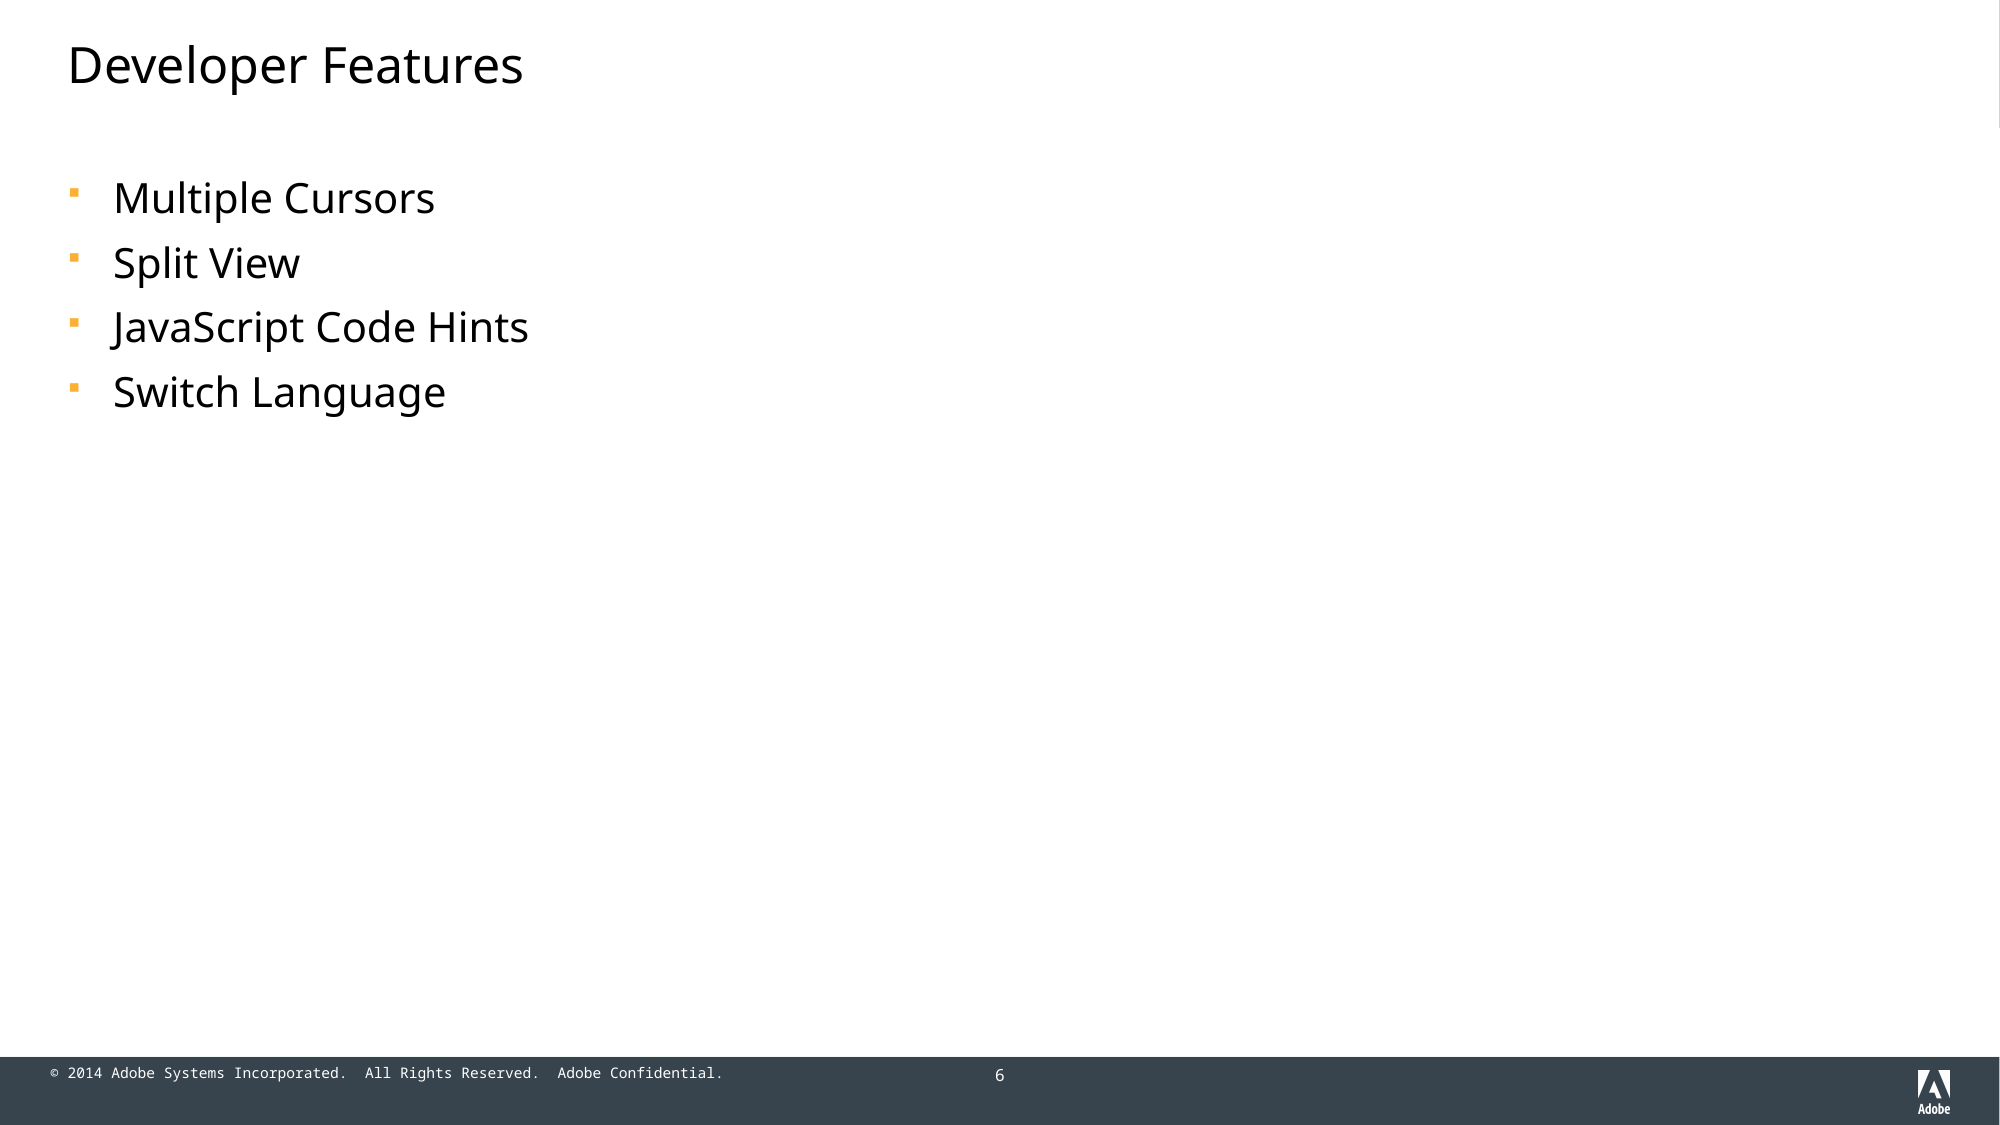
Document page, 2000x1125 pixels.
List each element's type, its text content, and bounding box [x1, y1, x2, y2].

list Multiple Cursors Split View JavaScript Code Hints Switch Language [49, 162, 1950, 1013]
title Developer Features [49, 30, 1950, 98]
picture [1918, 1070, 1950, 1114]
slide_number 6 [916, 1062, 1083, 1091]
